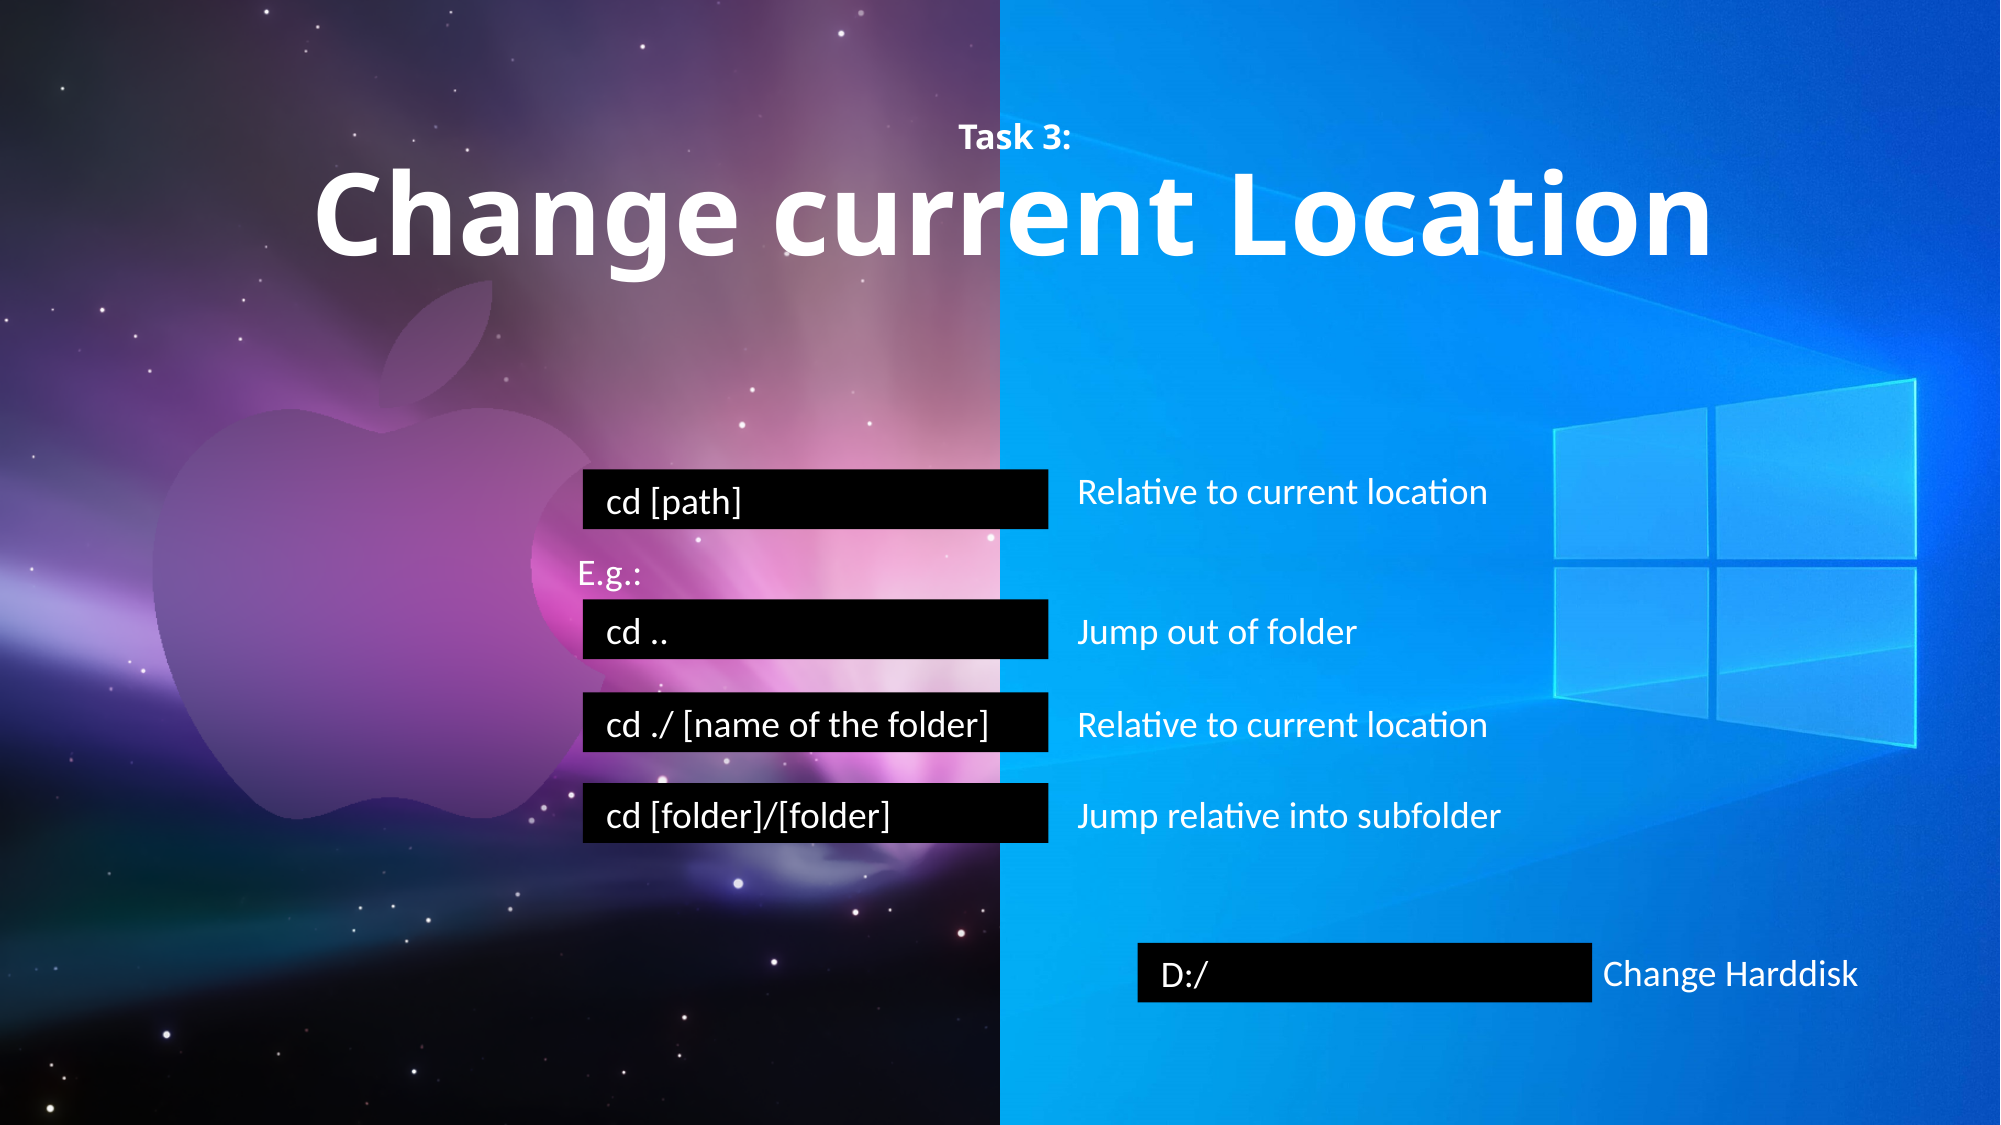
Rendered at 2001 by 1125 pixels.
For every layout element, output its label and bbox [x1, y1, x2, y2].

text_box [0, 0, 2000, 1125]
